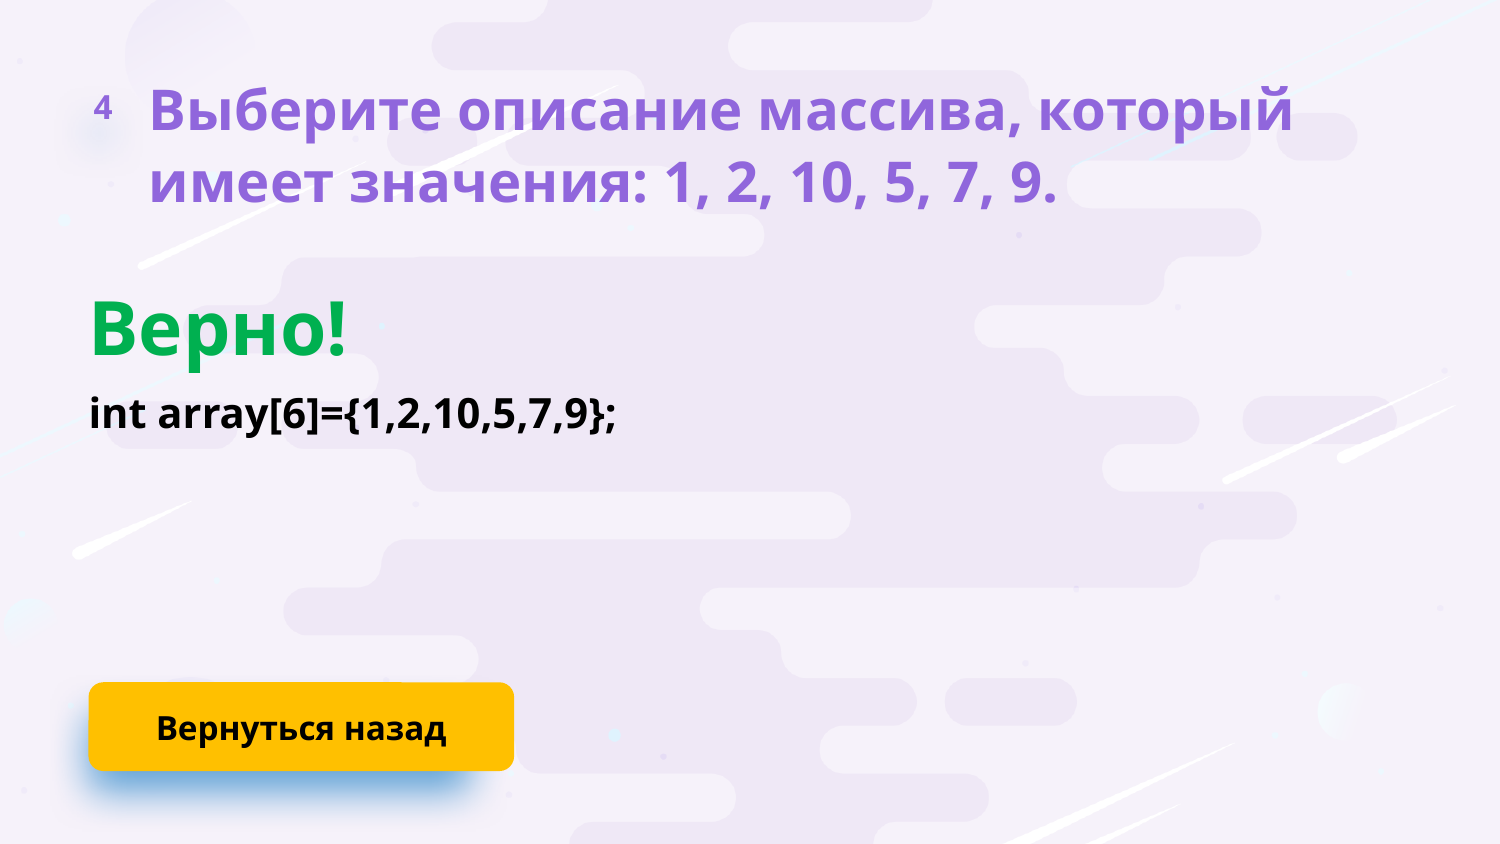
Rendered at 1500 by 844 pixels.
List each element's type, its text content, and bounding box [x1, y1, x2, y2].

text_box Выберите описание массива, который имеет значения: 1, 2, 10, 5, 7, 9. [148, 70, 1457, 214]
picture [0, 0, 1500, 844]
text_box int array[6]={1,2,10,5,7,9}; [88, 386, 1420, 438]
text_box 4 [57, 60, 149, 152]
text_box Вернуться назад [87, 681, 516, 773]
text_box Верно! [88, 275, 508, 371]
